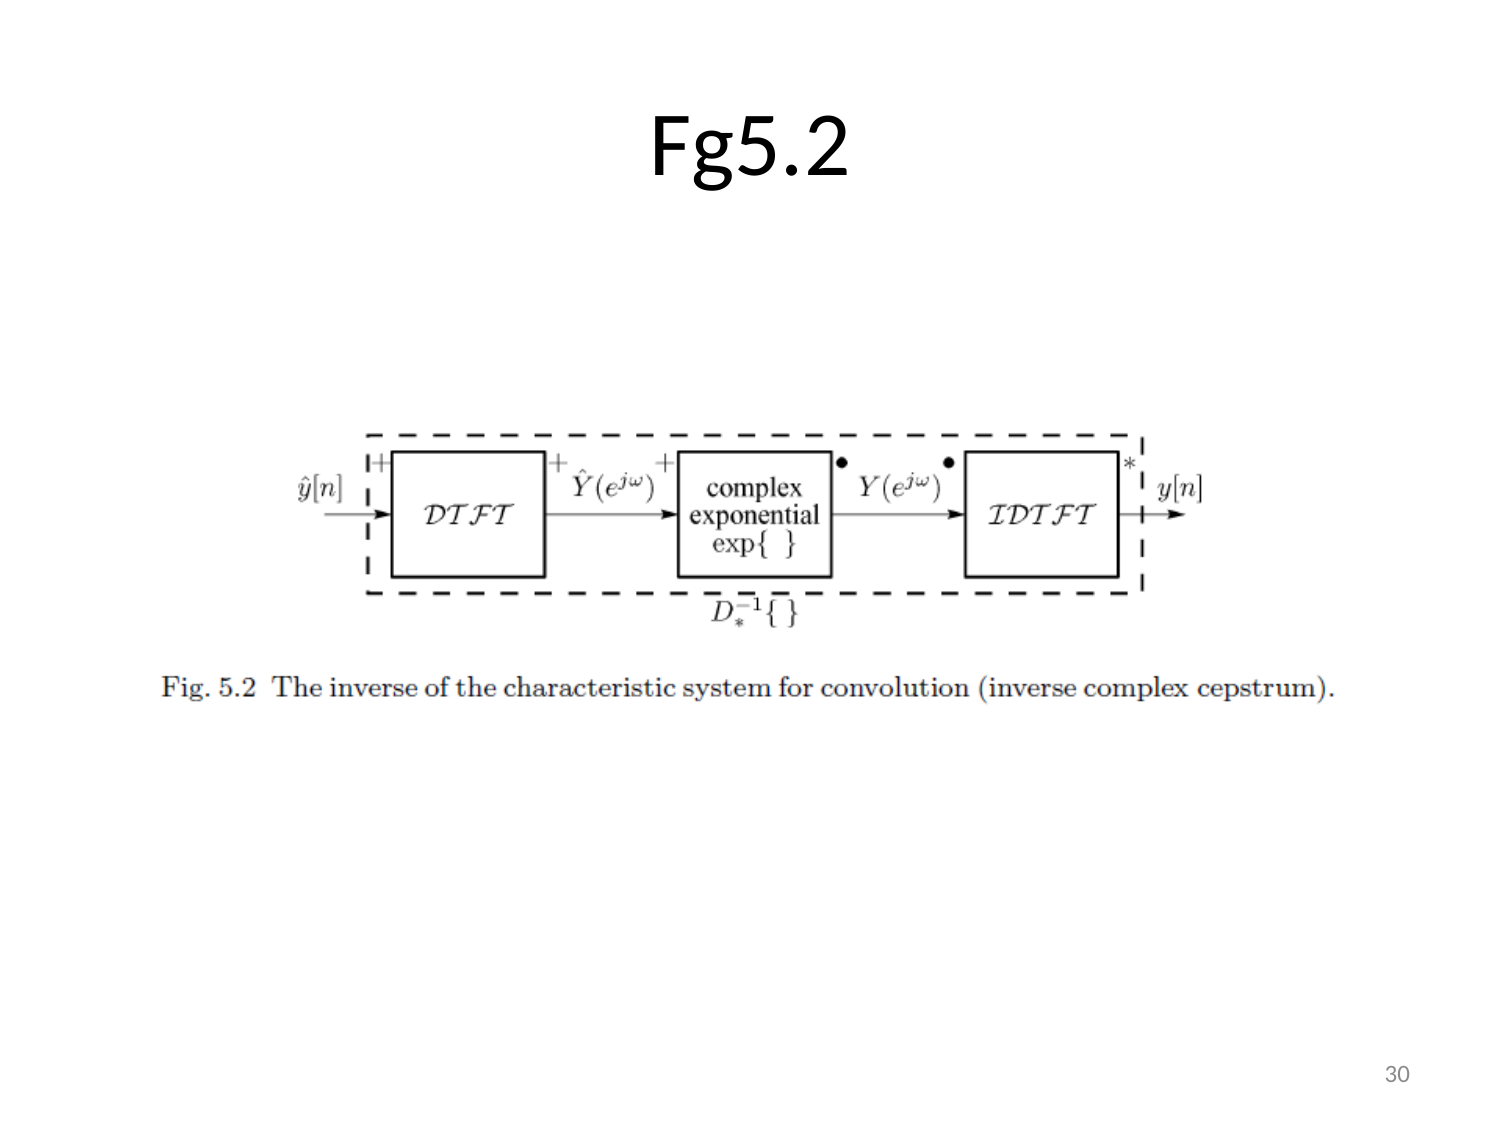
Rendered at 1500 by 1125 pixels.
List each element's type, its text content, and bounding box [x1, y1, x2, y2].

slide_number 30 [1074, 1042, 1425, 1103]
title Fg5.2 [75, 45, 1425, 233]
picture [153, 410, 1347, 715]
